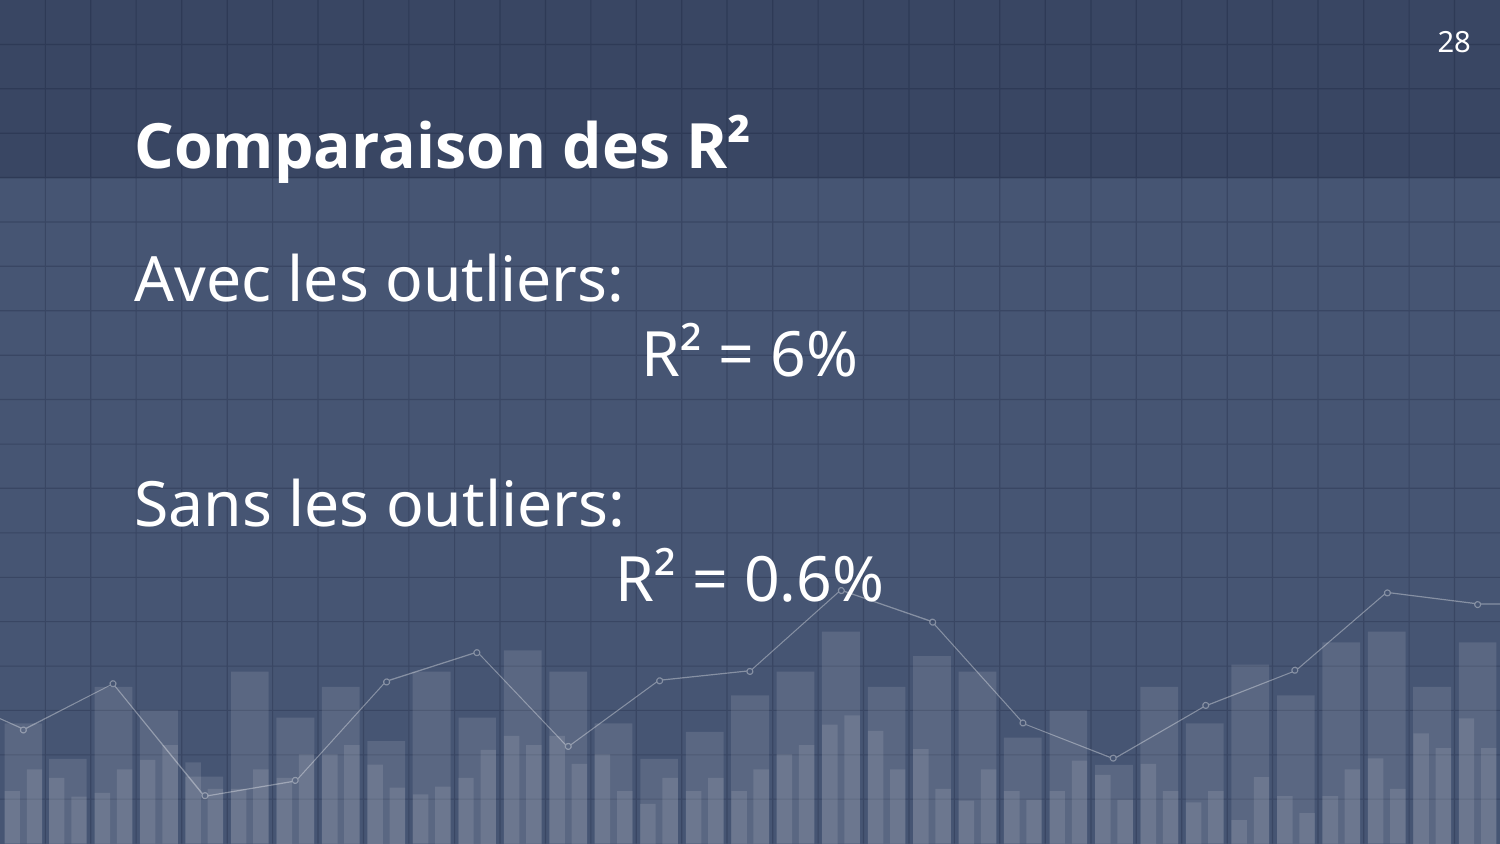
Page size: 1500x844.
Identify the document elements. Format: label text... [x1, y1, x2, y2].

title Comparaison des R² [119, 0, 1381, 197]
slide_number ‹#› [1408, 0, 1500, 88]
title Avec les outliers: R² = 6% Sans les outliers: R² = 0.6% [119, 224, 1381, 713]
